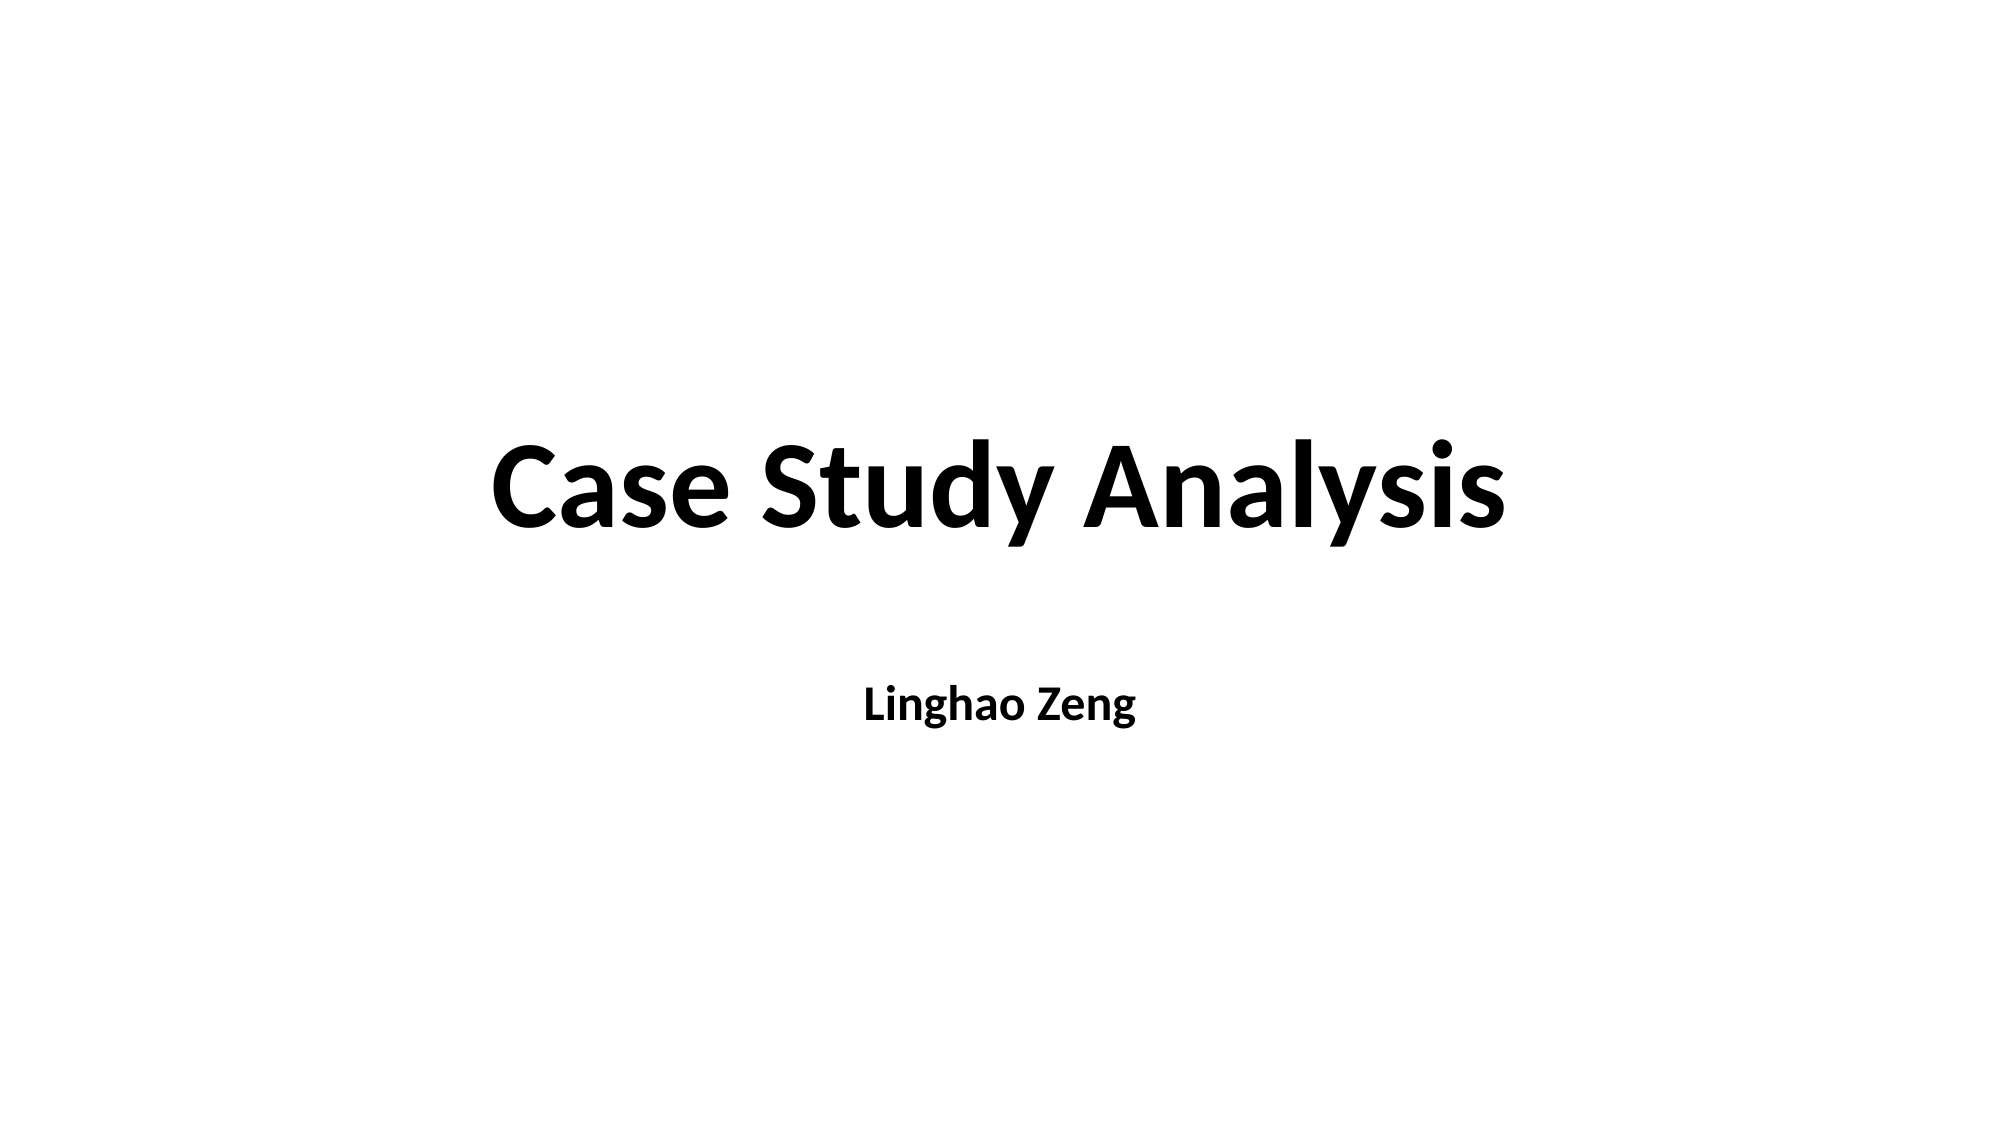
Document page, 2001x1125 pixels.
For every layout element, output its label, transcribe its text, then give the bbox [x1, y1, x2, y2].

subtitle Linghao Zeng [249, 669, 1750, 941]
title Case Study Analysis [249, 170, 1750, 563]
